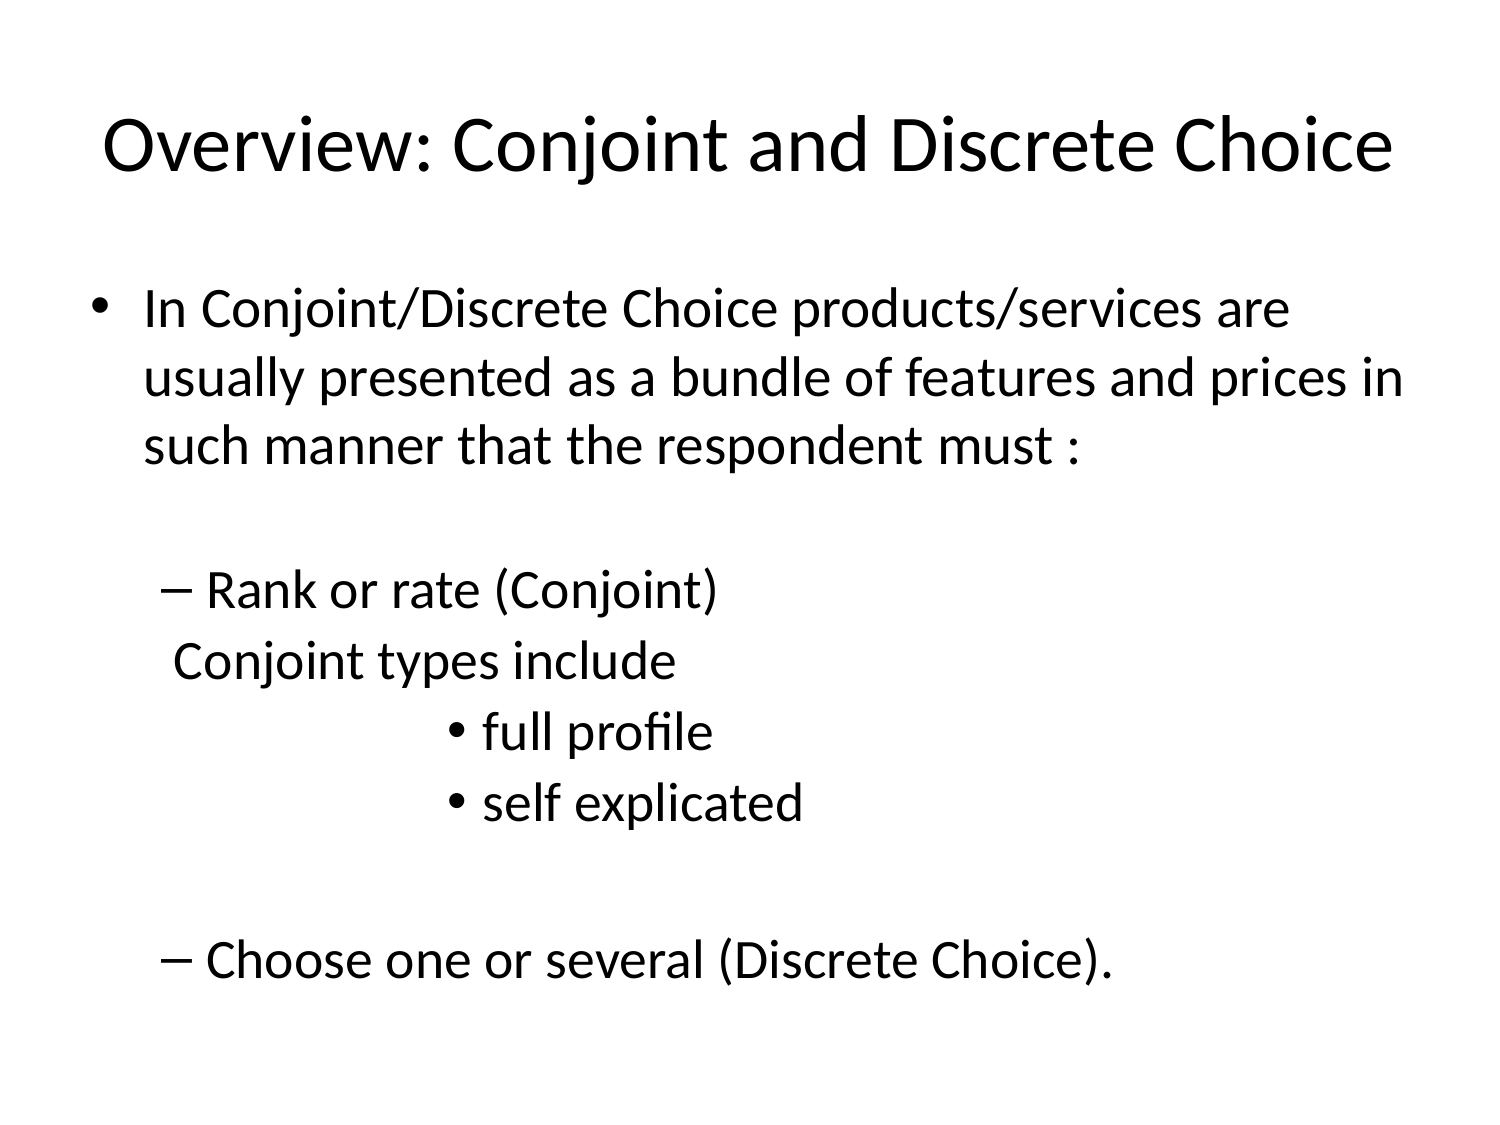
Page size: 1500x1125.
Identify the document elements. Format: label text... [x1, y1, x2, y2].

list In Conjoint/Discrete Choice products/services are usually presented as a bundle of features and prices in such manner that the respondent must : Rank or rate (Conjoint) Conjoint types include full profile self explicated Choose one or several (Discrete Choice). [75, 262, 1425, 1005]
title Overview: Conjoint and Discrete Choice [75, 45, 1425, 233]
